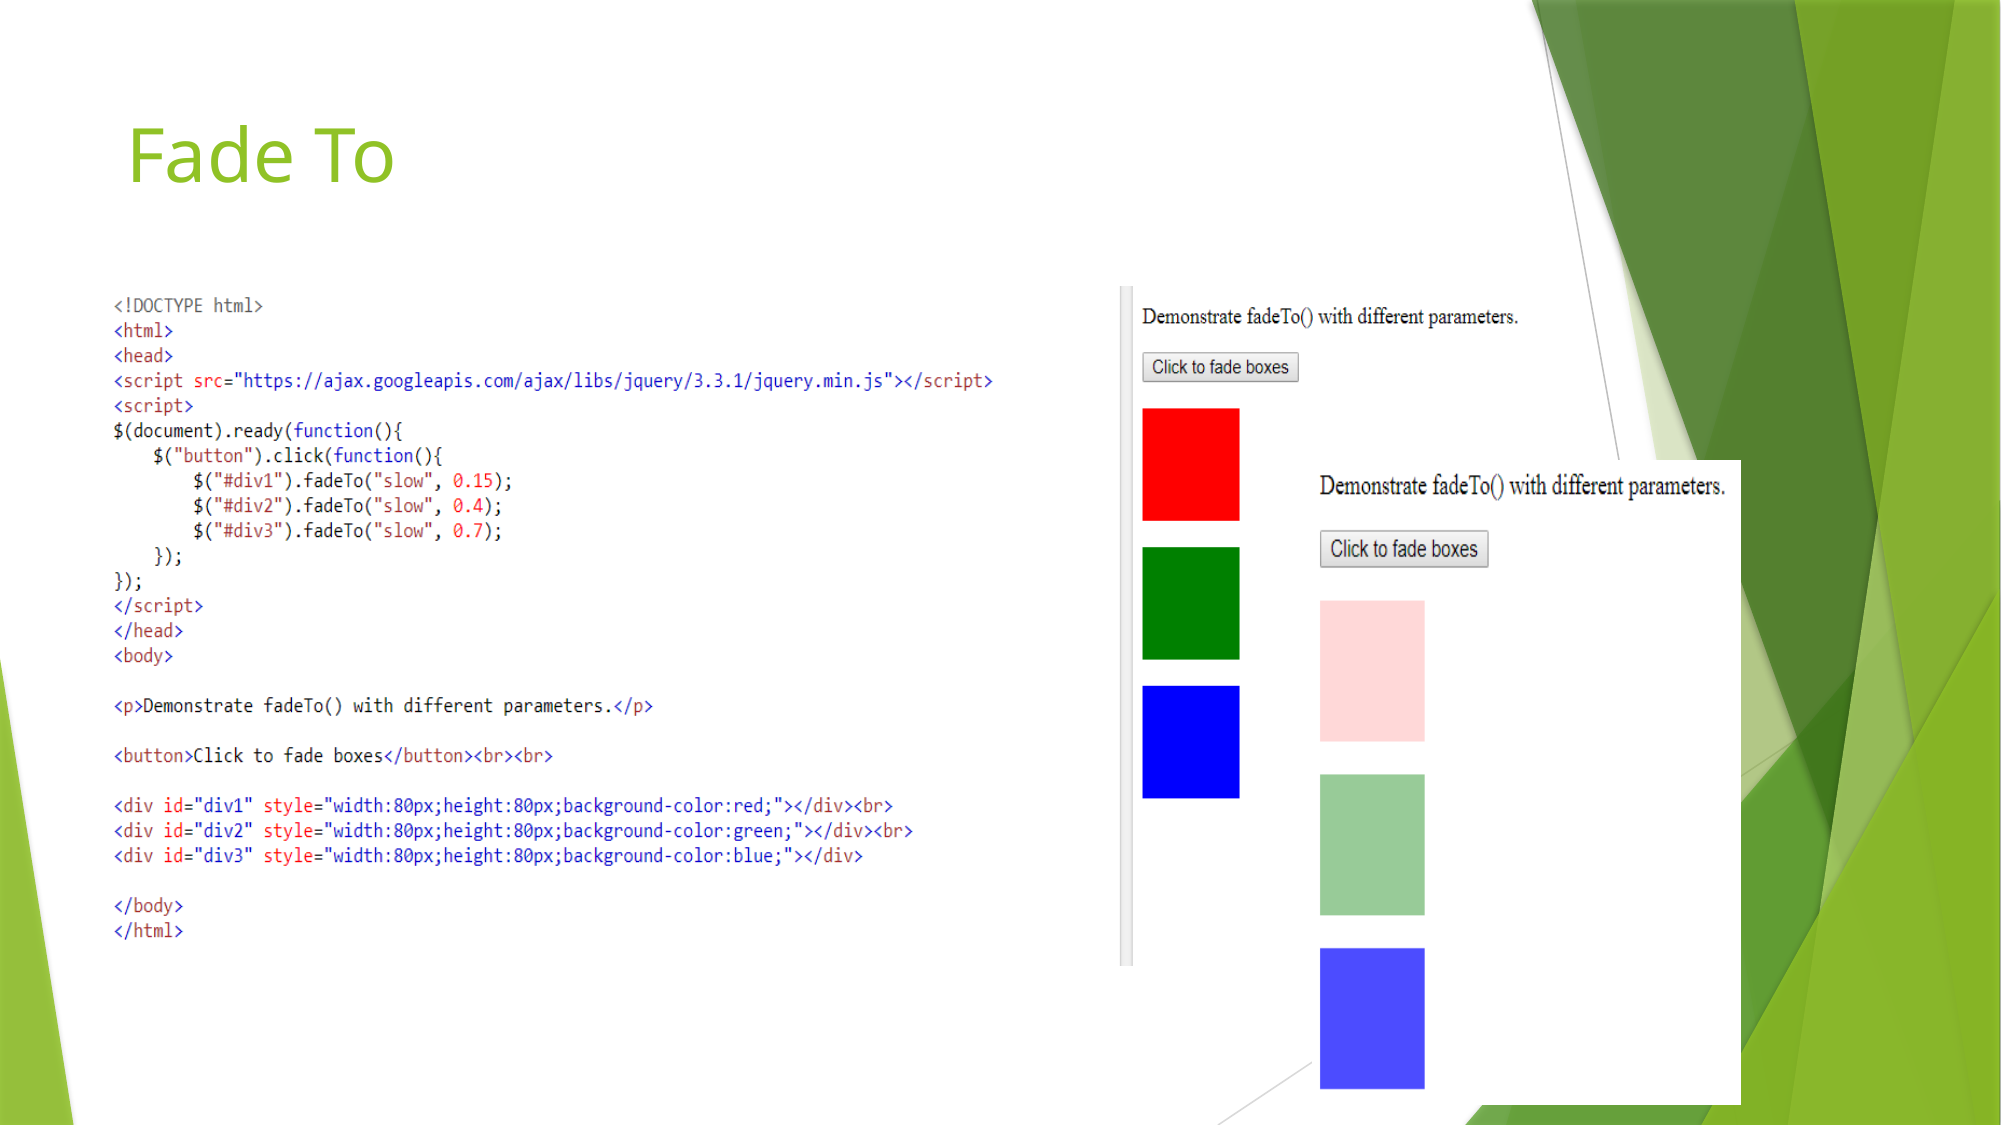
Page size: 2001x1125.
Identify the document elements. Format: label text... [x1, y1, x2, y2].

title Fade To [111, 99, 1522, 286]
picture [1311, 460, 1742, 1106]
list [110, 286, 1522, 967]
